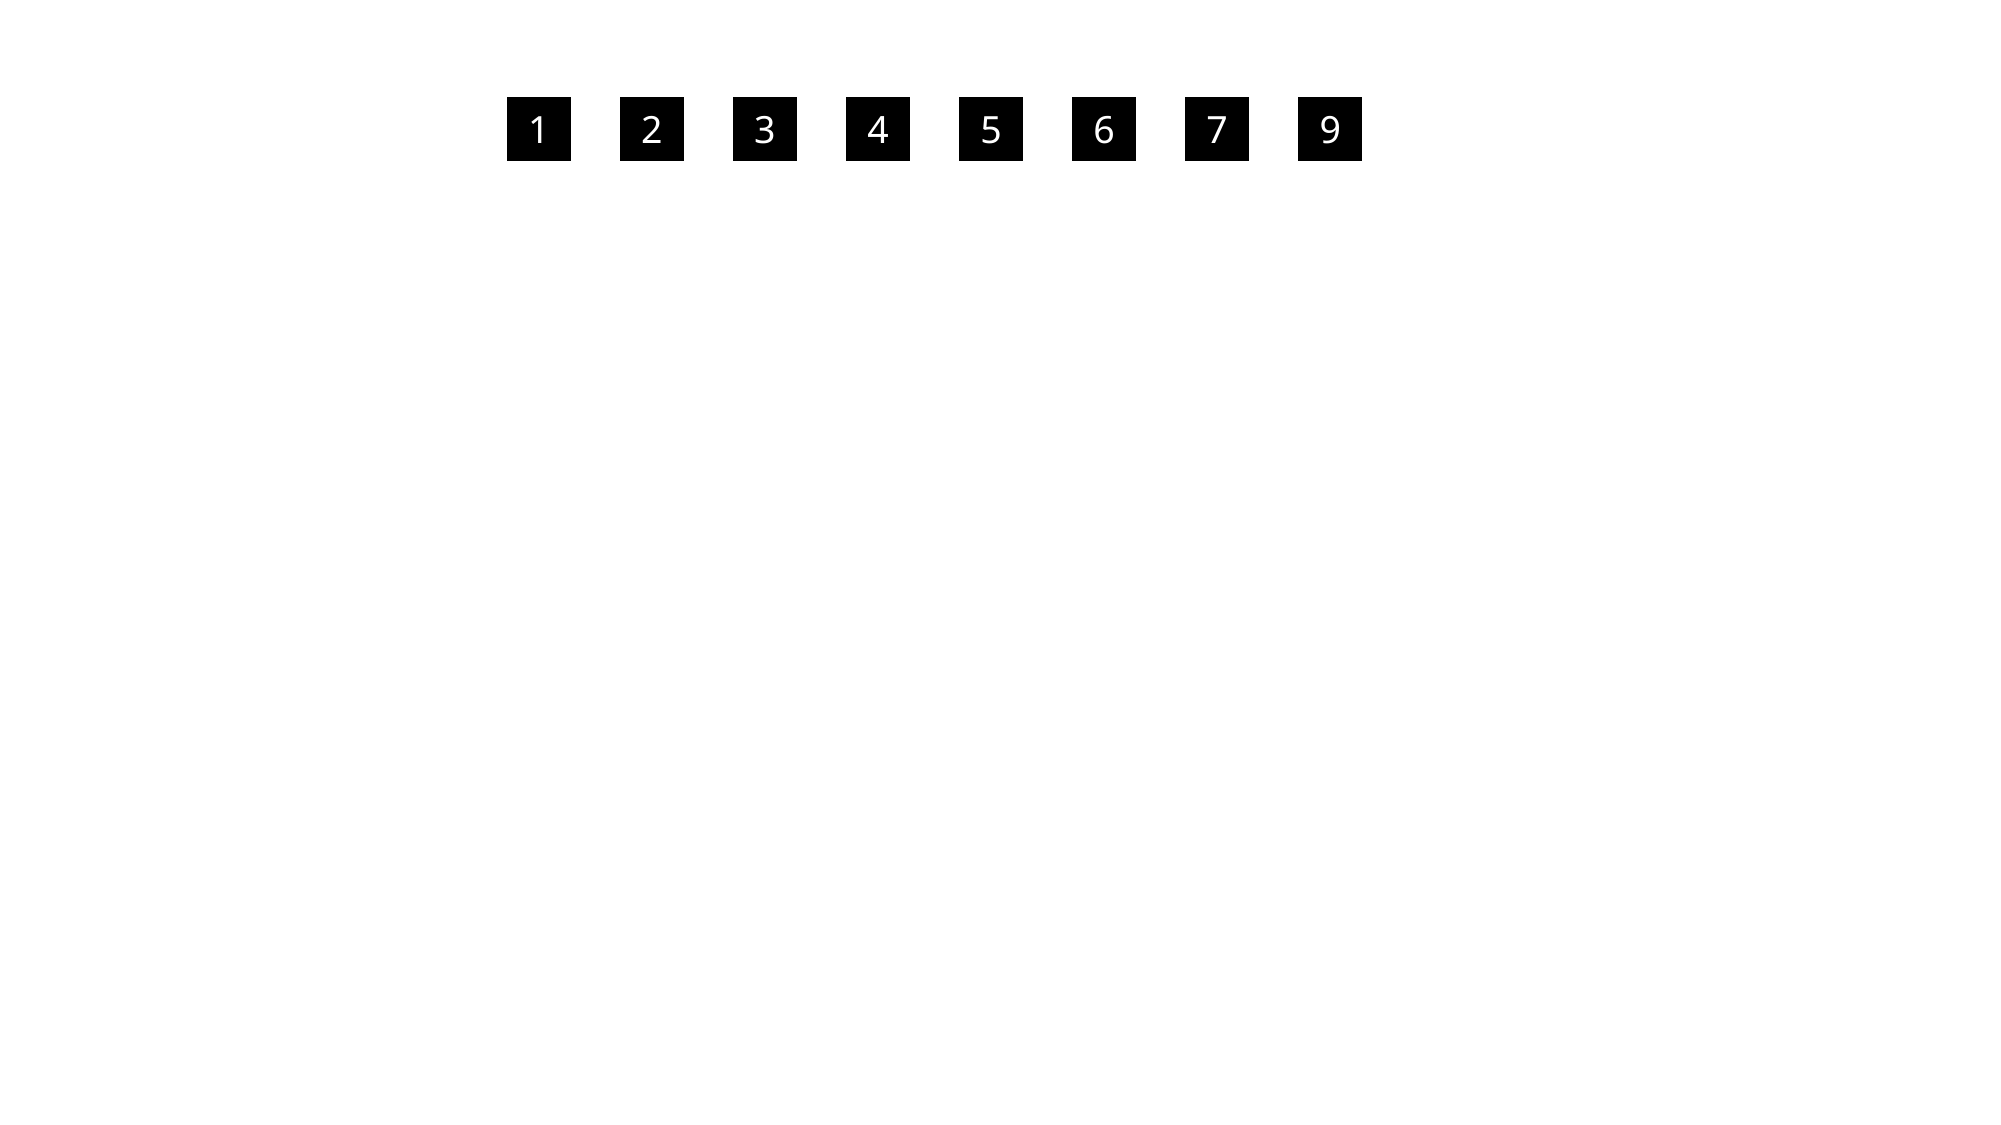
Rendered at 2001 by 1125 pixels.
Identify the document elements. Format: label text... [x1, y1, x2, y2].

text_box 7 [1185, 97, 1249, 161]
text_box 6 [1072, 97, 1136, 161]
text_box 3 [733, 97, 797, 161]
text_box 4 [846, 97, 910, 161]
text_box 9 [1298, 97, 1362, 161]
text_box 2 [620, 97, 684, 161]
text_box 5 [959, 97, 1023, 161]
text_box 1 [507, 97, 571, 161]
